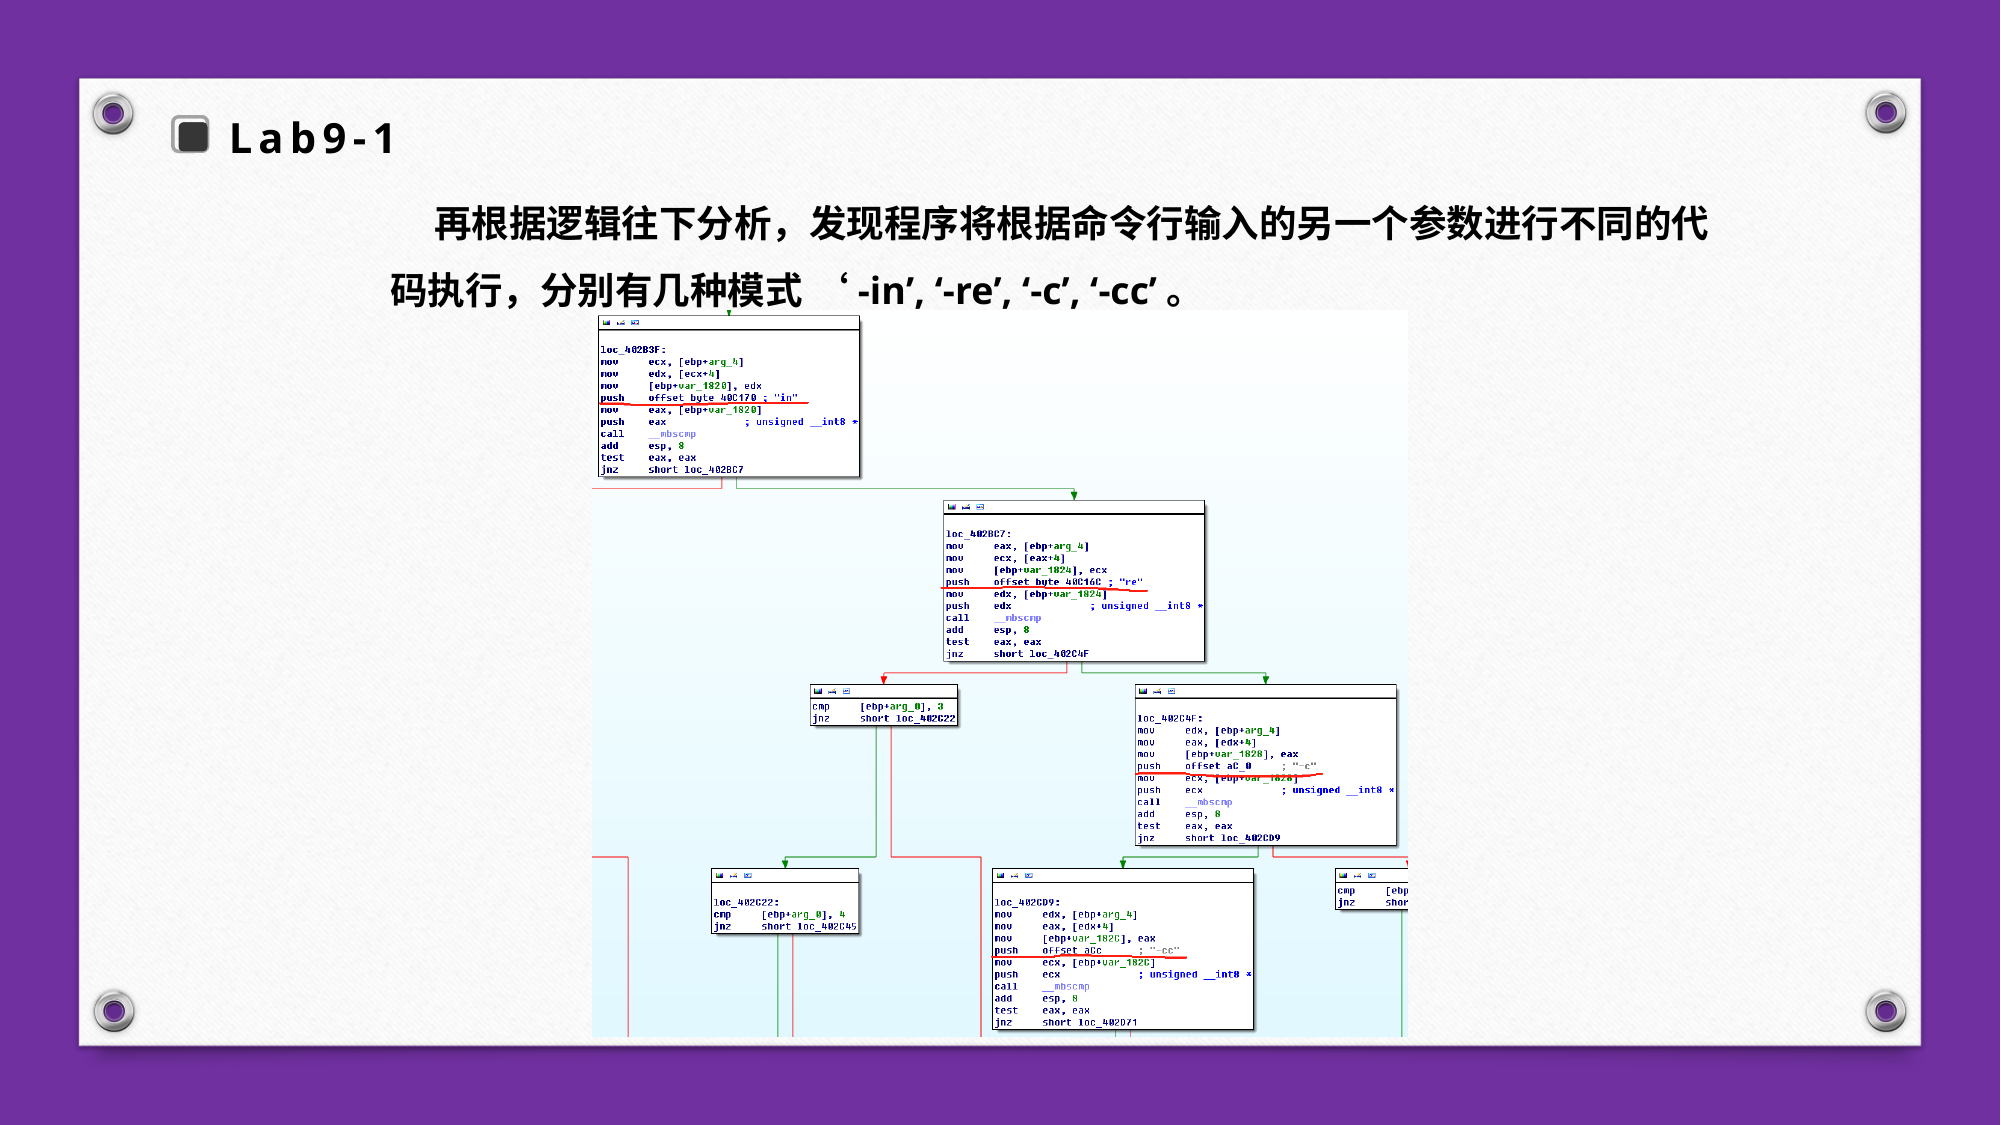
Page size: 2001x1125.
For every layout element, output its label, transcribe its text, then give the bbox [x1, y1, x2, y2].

text_box 再根据逻辑往下分析，发现程序将根据命令行输入的另一个参数进行不同的代码执行，分别有几种模式 ‘-in’, ‘-re’, ‘-c’, ‘-cc’。 [253, 169, 1752, 320]
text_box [172, 103, 612, 170]
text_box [172, 116, 208, 152]
picture [0, 0, 2000, 1125]
